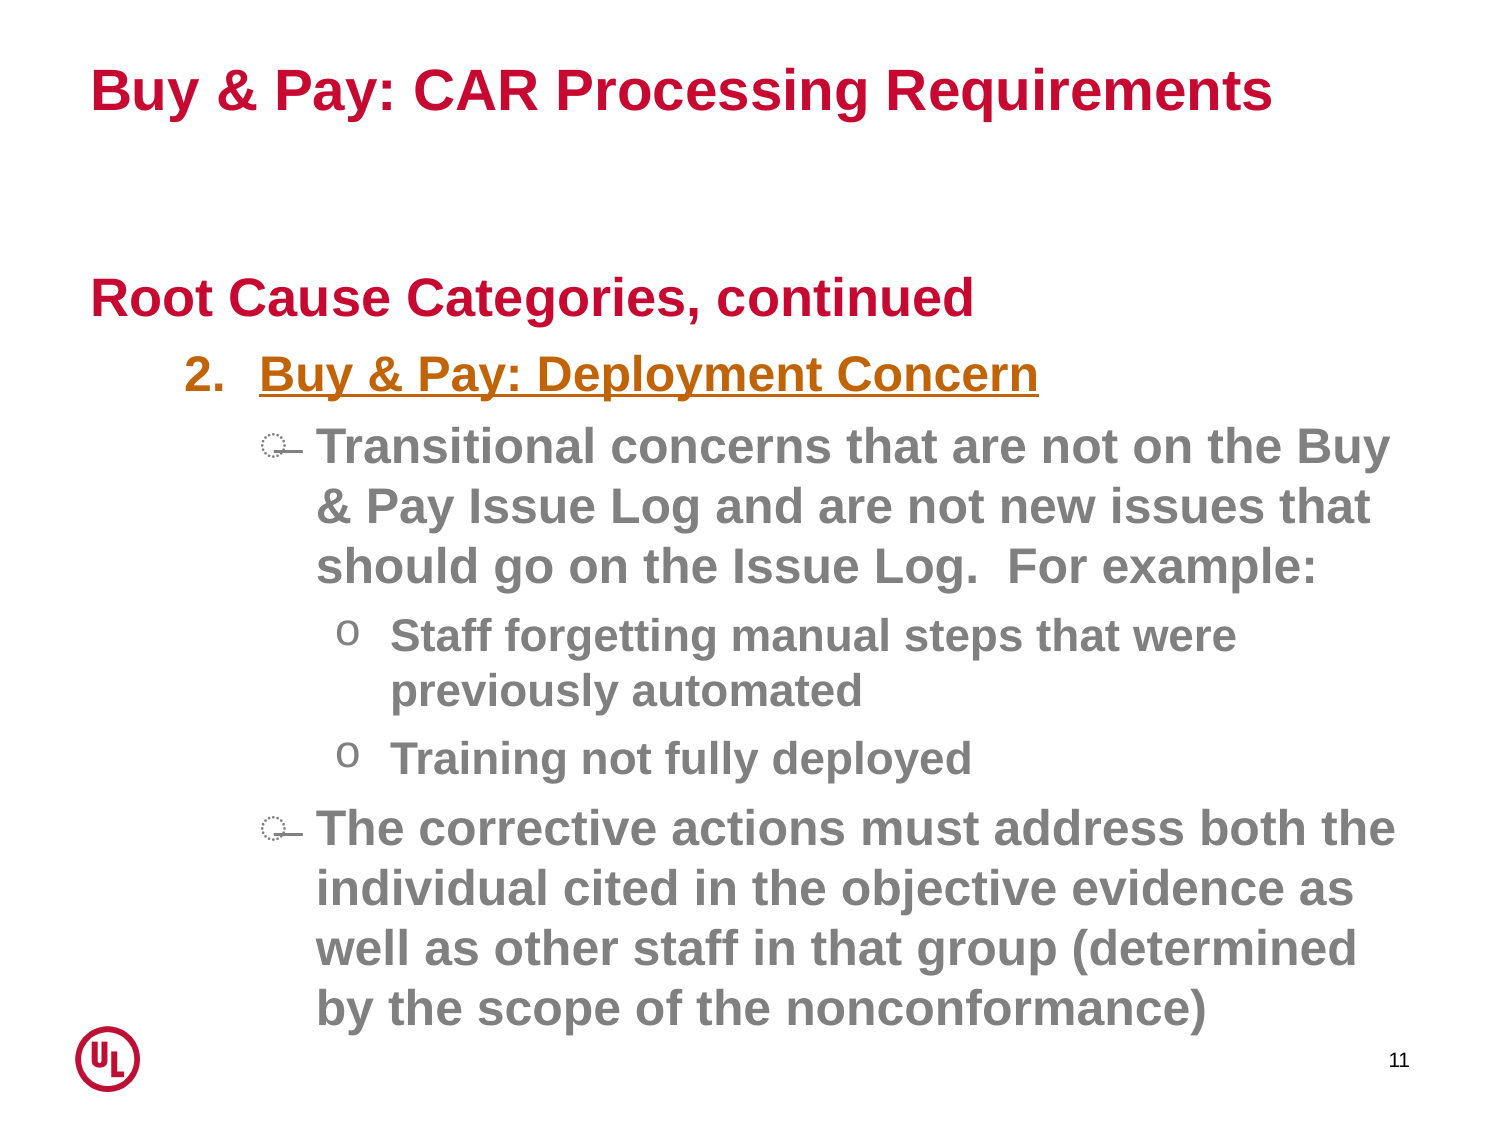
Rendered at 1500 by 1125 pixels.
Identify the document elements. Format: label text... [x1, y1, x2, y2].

slide_number 11 [1319, 1029, 1425, 1090]
title Buy & Pay: CAR Processing Requirements [75, 45, 1425, 233]
list Root Cause Categories, continued Buy & Pay: Deployment Concern Transitional concerns that are not on the Buy & Pay Issue Log and are not new issues that should go on the Issue Log. For example: Staff forgetting manual steps that were previously automated Training not fully deployed The corrective actions must address both the individual cited in the objective evidence as well as other staff in that group (determined by the scope of the nonconformance) [75, 262, 1425, 1044]
picture [75, 1044, 140, 1092]
